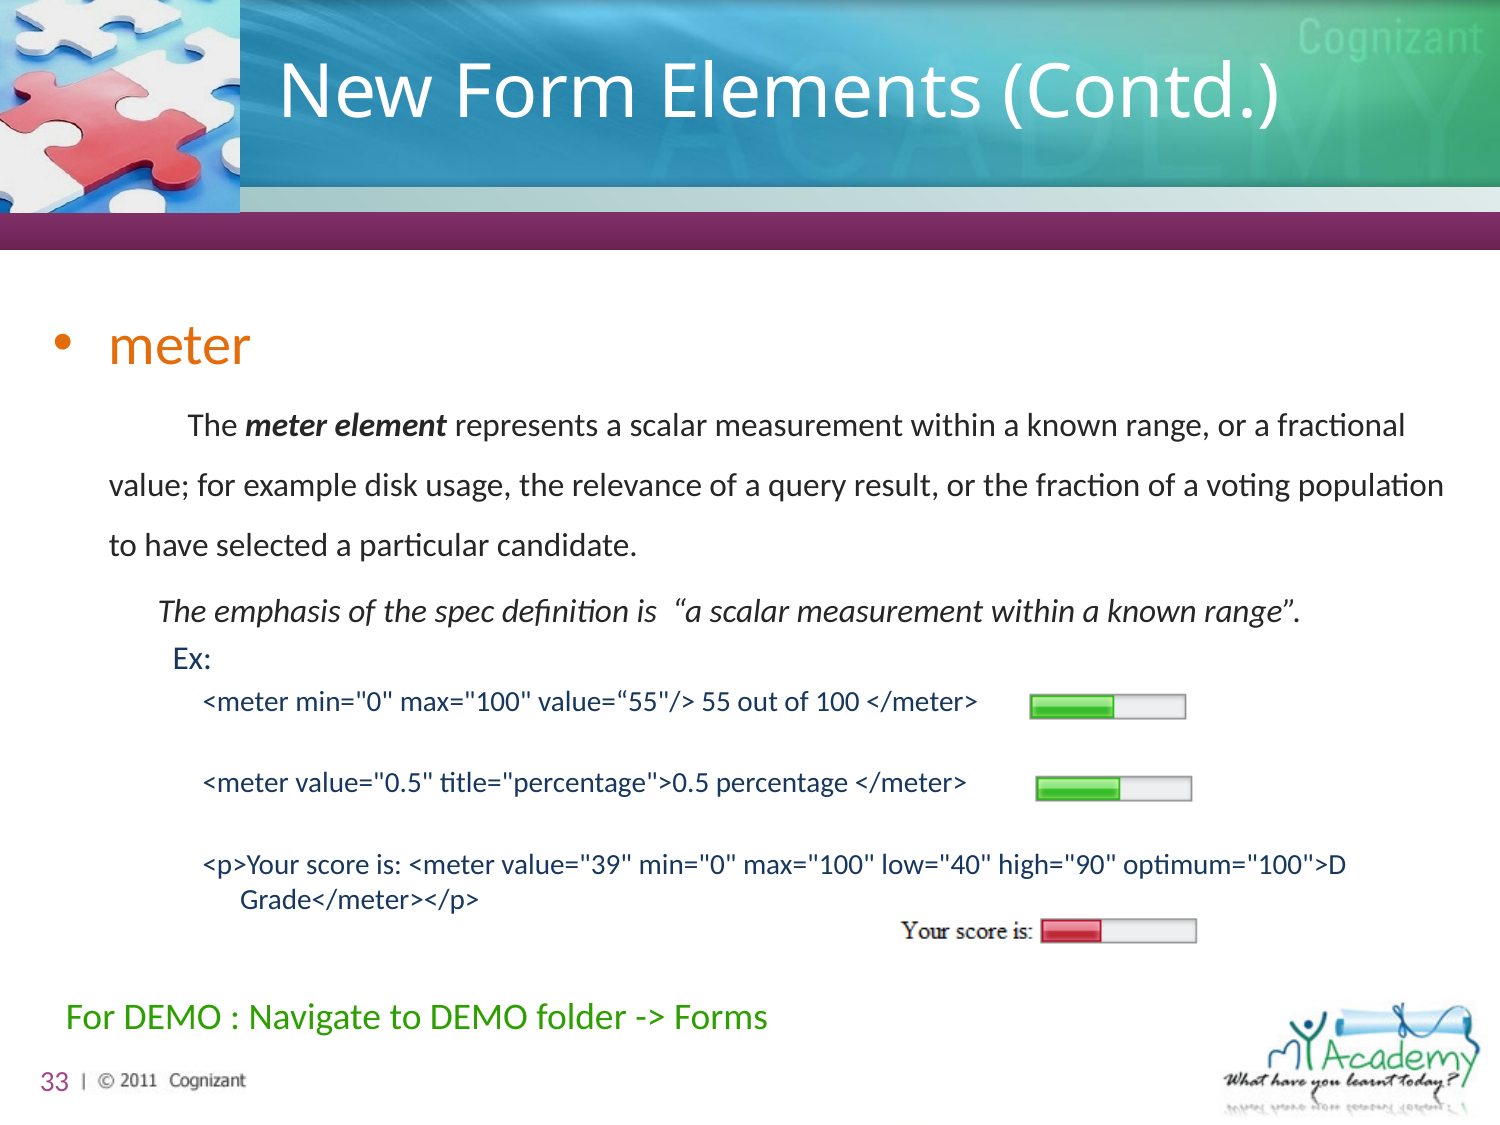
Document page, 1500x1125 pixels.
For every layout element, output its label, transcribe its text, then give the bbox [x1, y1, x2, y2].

picture [0, 250, 1500, 1125]
slide_number 33 [24, 1054, 100, 1100]
text_box For DEMO : Navigate to DEMO folder -> Forms [51, 984, 784, 1045]
title New Form Elements (Contd.) [262, 0, 1500, 175]
list meter The meter element represents a scalar measurement within a known range, or a fractional value; for example disk usage, the relevance of a query result, or the fraction of a voting population to have selected a particular candidate. The emphasis of the spec definition is “a scalar measurement within a known range”. Ex: <meter min="0" max="100" value=“55"/> 55 out of 100 </meter> <meter value="0.5" title="percentage">0.5 percentage </meter> <p>Your score is: <meter value="39" min="0" max="100" low="40" high="90" optimum="100">D Grade</meter></p> [37, 263, 1463, 1076]
picture [0, 0, 1500, 213]
